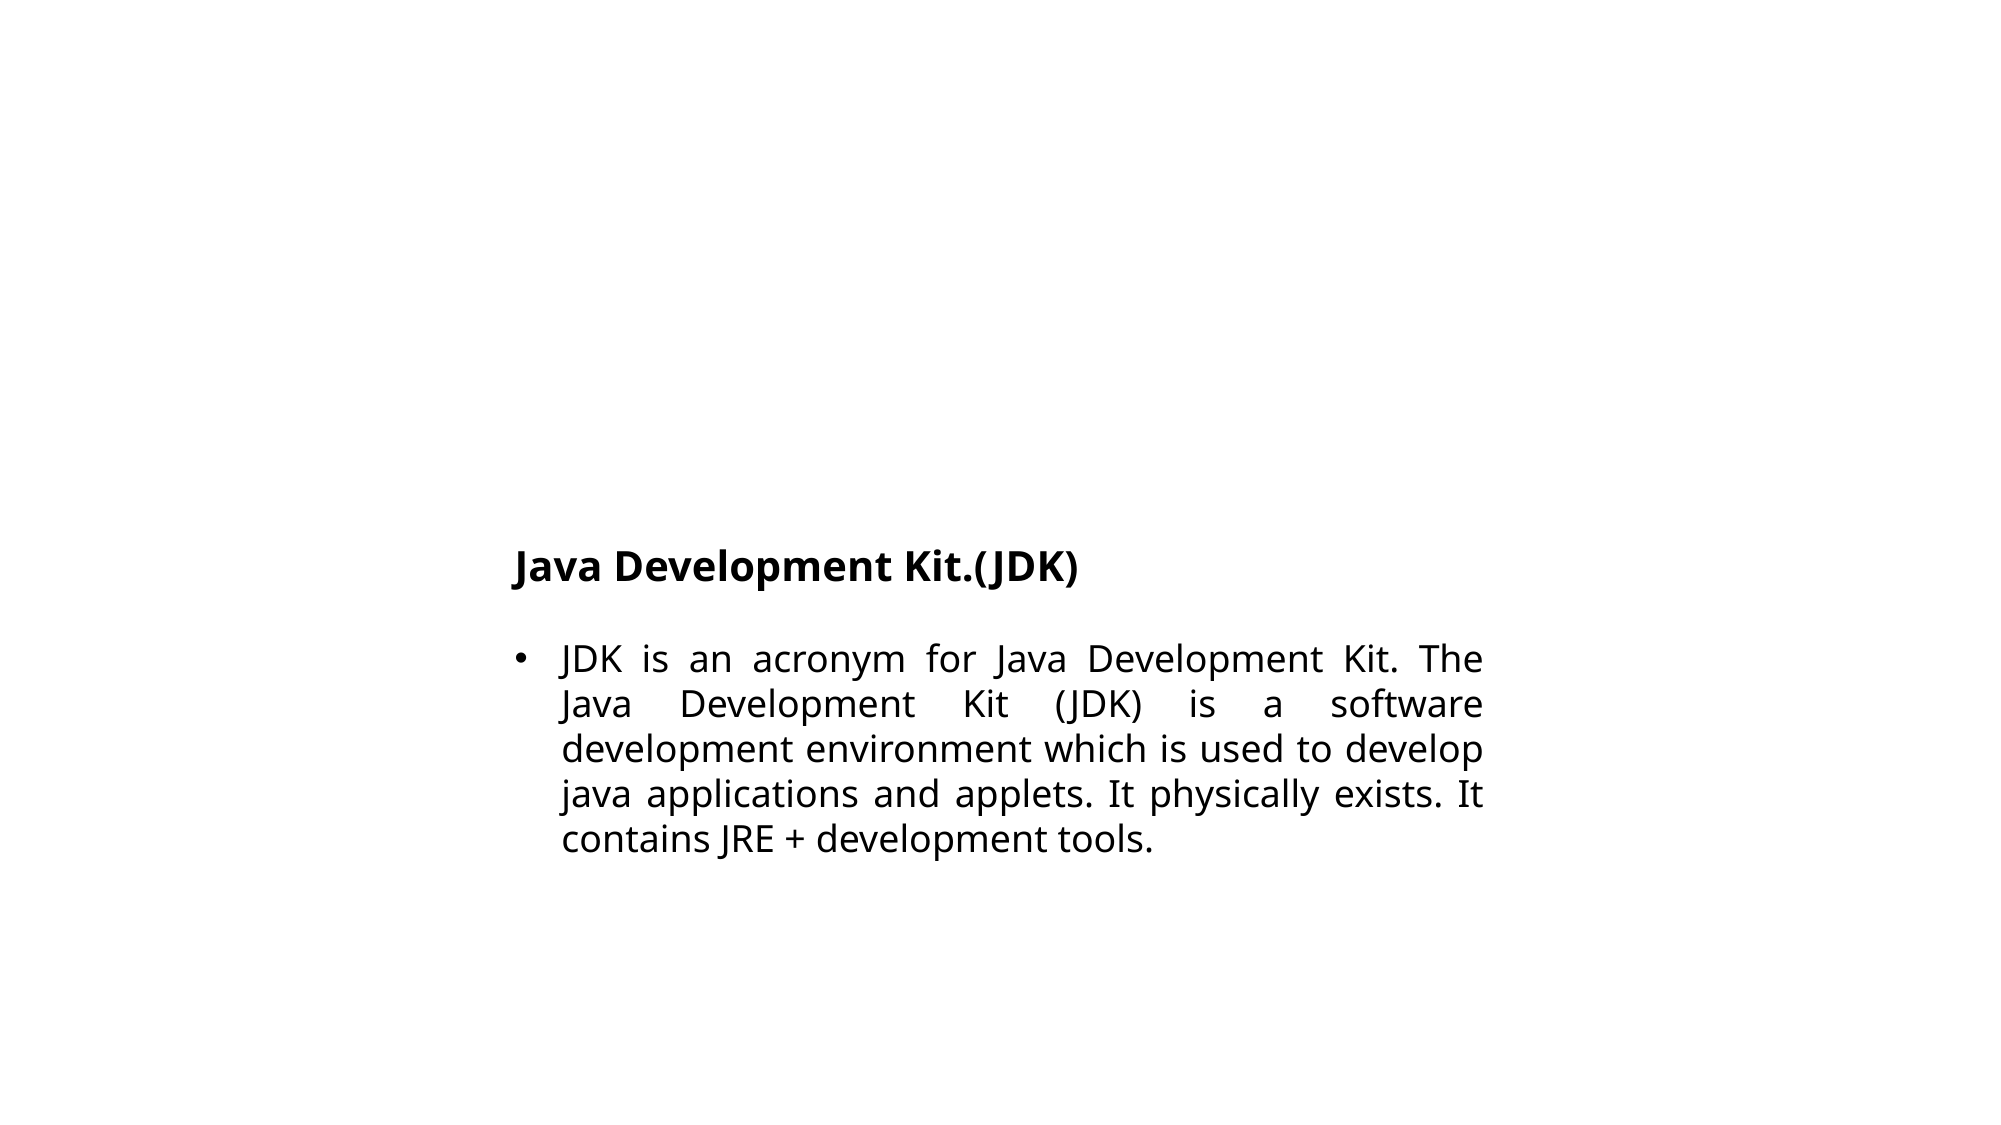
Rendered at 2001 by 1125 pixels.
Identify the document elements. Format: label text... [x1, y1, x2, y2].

text_box Java Development Kit.(JDK) JDK is an acronym for Java Development Kit. The Java Development Kit (JDK) is a software development environment which is used to develop java applications and applets. It physically exists. It contains JRE + development tools. [499, 532, 1500, 958]
